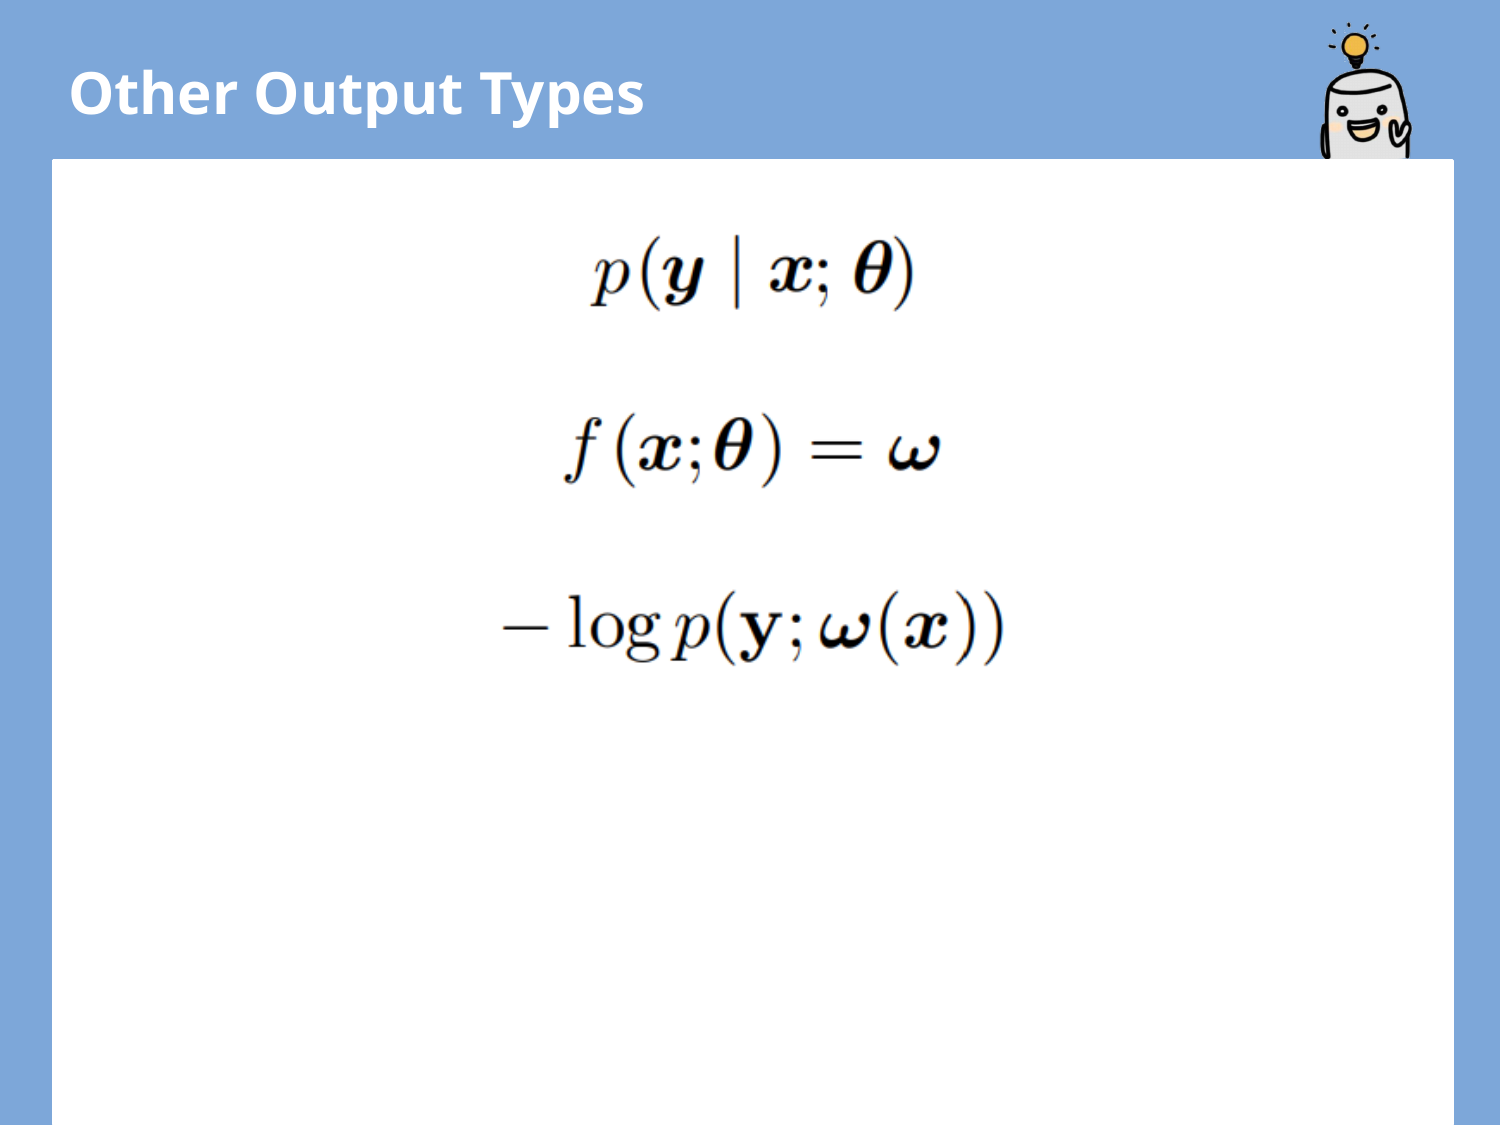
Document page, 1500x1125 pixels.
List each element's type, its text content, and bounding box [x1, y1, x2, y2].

picture [579, 225, 921, 323]
picture [1271, 13, 1453, 159]
picture [488, 577, 1012, 687]
title Other Output Types [53, 40, 1270, 144]
picture [544, 396, 956, 510]
